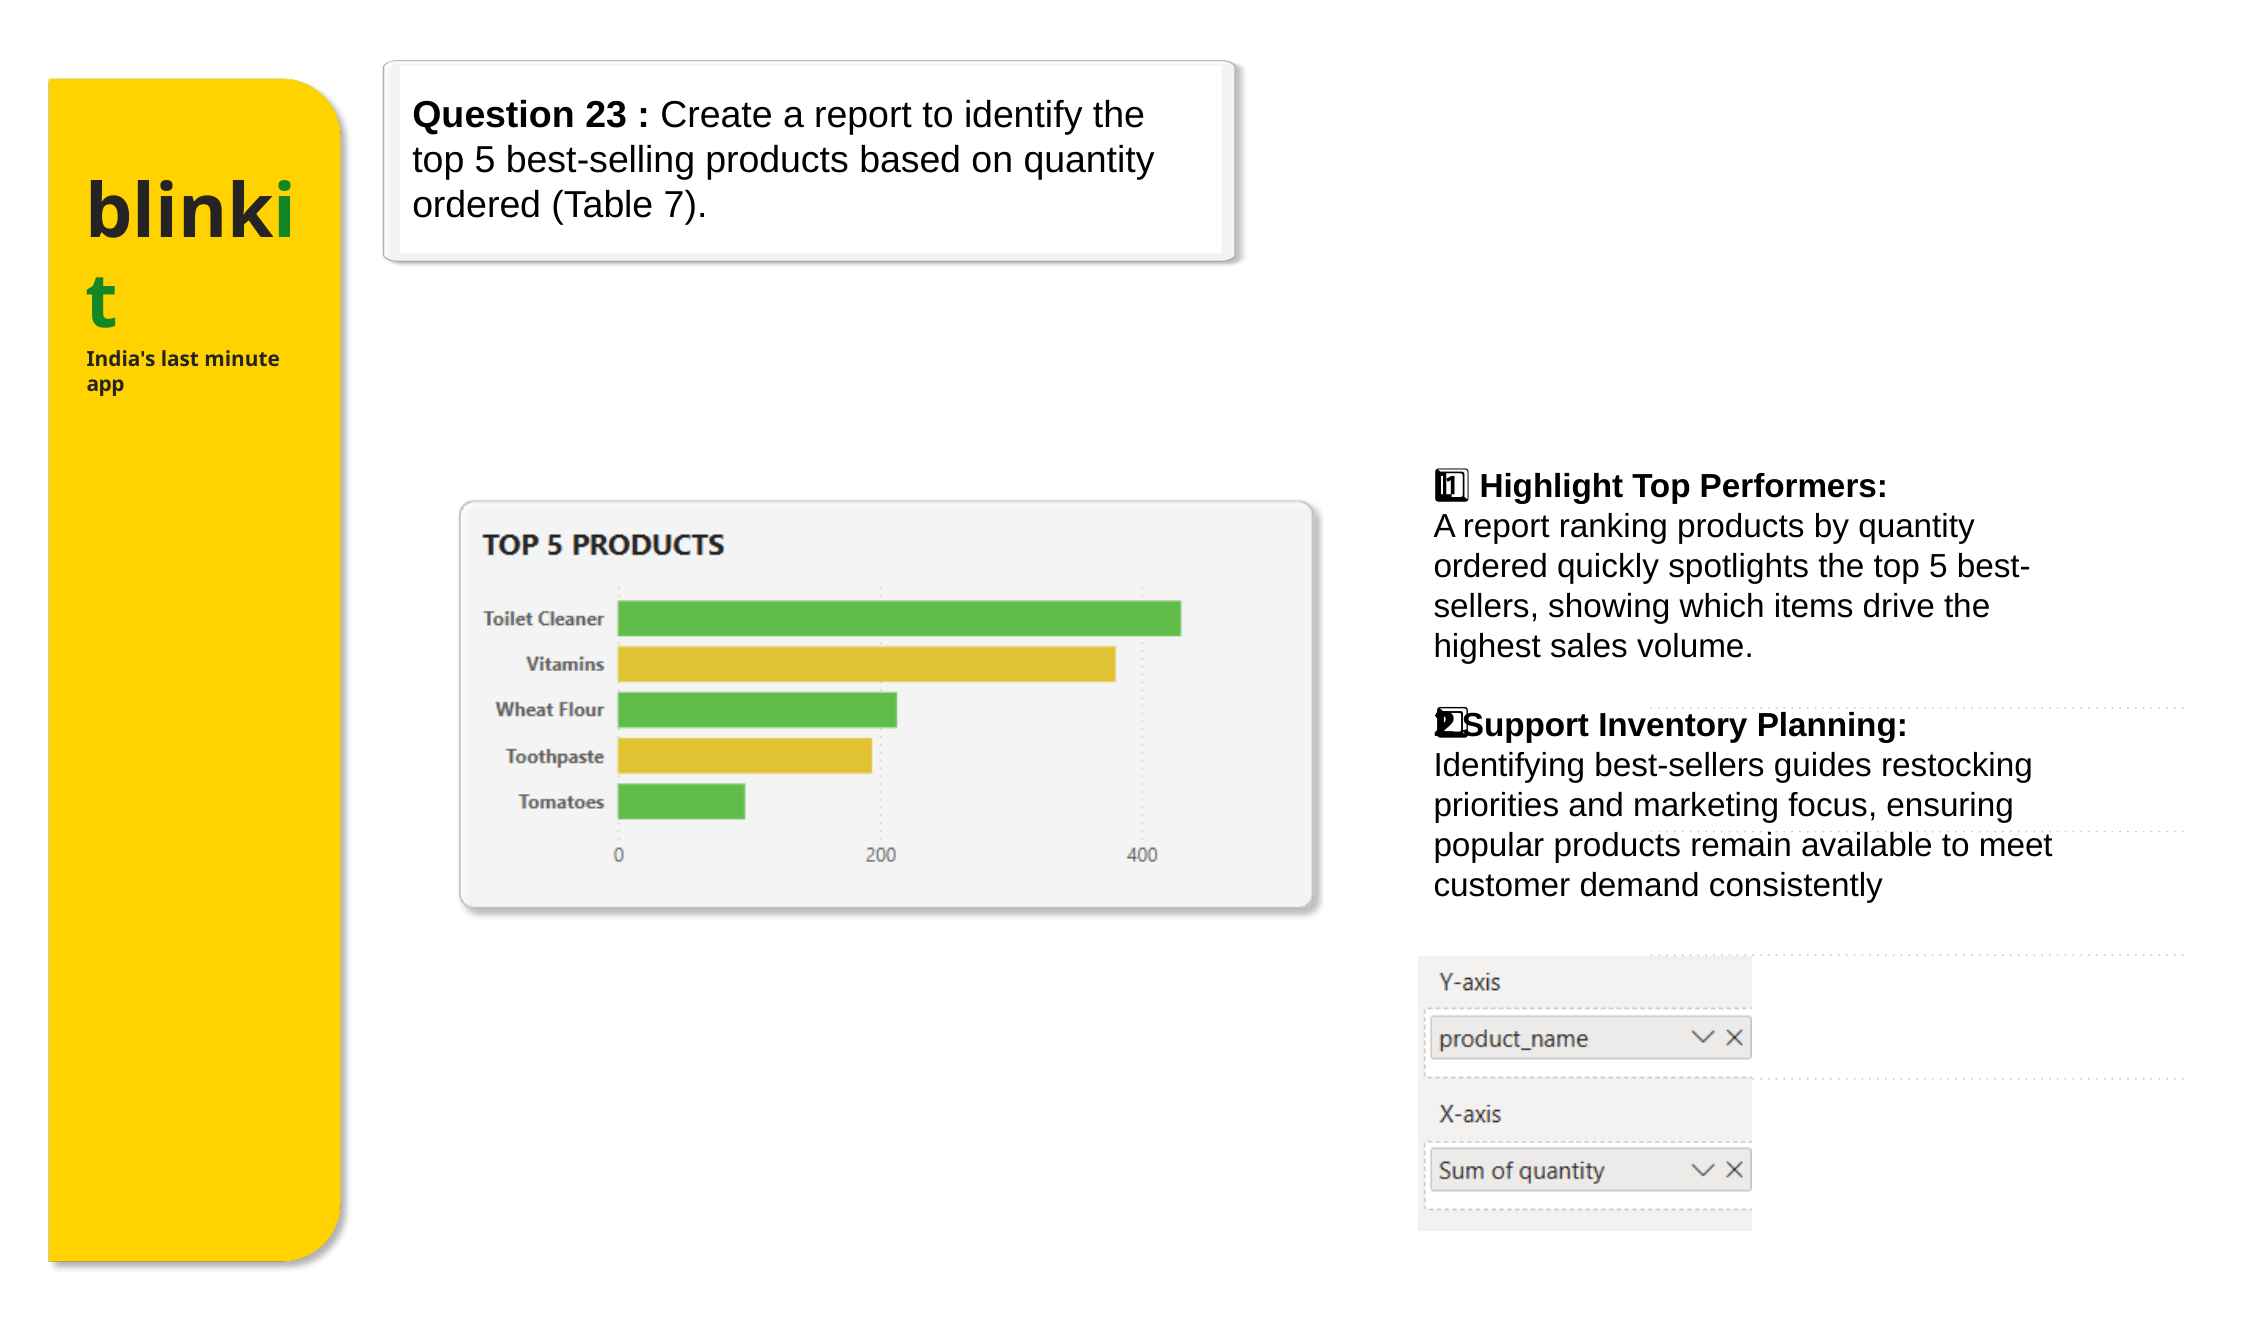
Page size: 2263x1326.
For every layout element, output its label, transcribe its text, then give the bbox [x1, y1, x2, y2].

text_box 1️⃣ Highlight Top Performers: A report ranking products by quantity ordered quickly spotlights the top 5 best-sellers, showing which items drive the highest sales volume. 2️⃣ Support Inventory Planning: Identifying best-sellers guides restocking priorities and marketing focus, ensuring popular products remain available to meet customer demand consistently [1418, 416, 2100, 951]
picture [450, 491, 1324, 924]
picture [1418, 956, 1752, 1231]
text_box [368, 53, 1251, 268]
picture [34, 63, 356, 1276]
